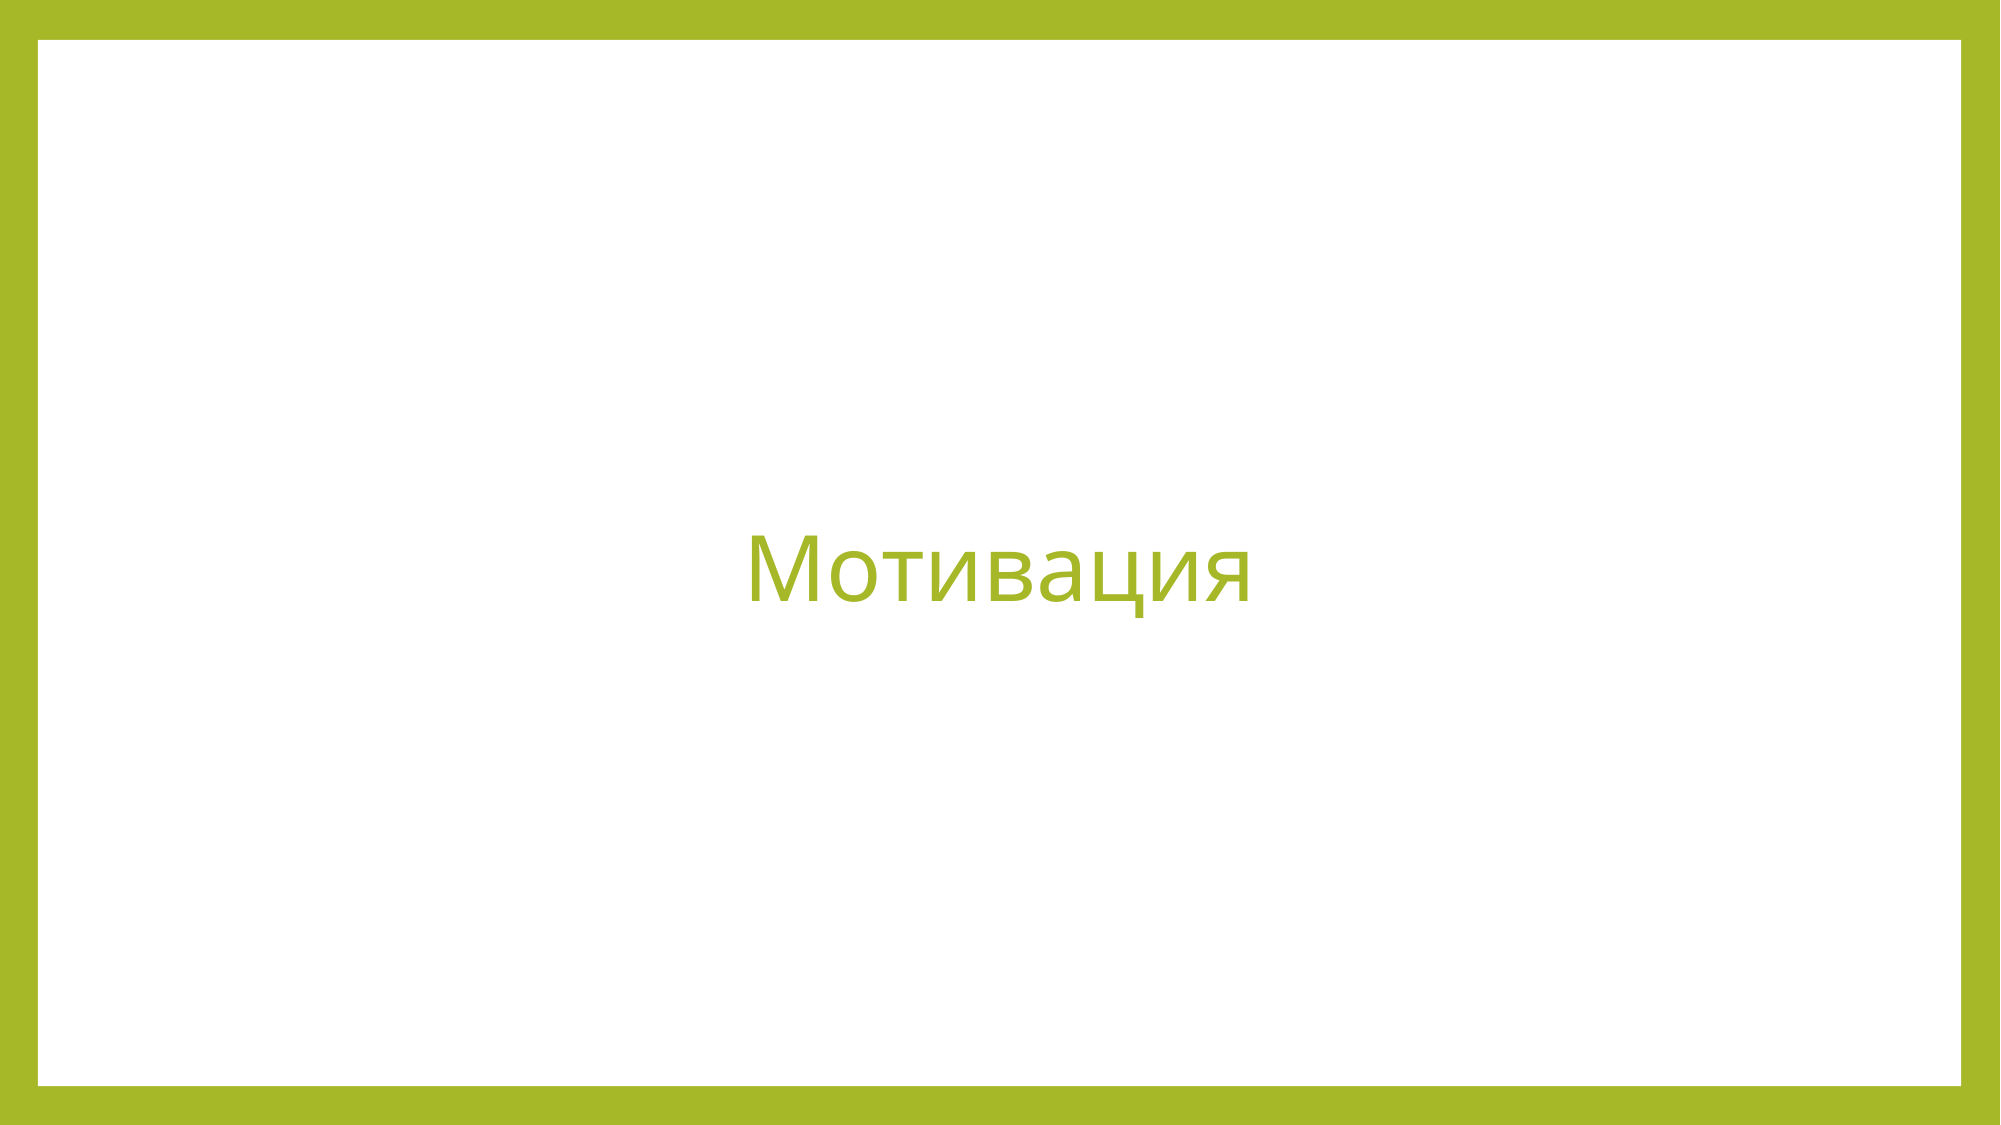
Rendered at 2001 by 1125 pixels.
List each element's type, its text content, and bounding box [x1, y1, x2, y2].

text_box Мотивация [728, 502, 1272, 628]
